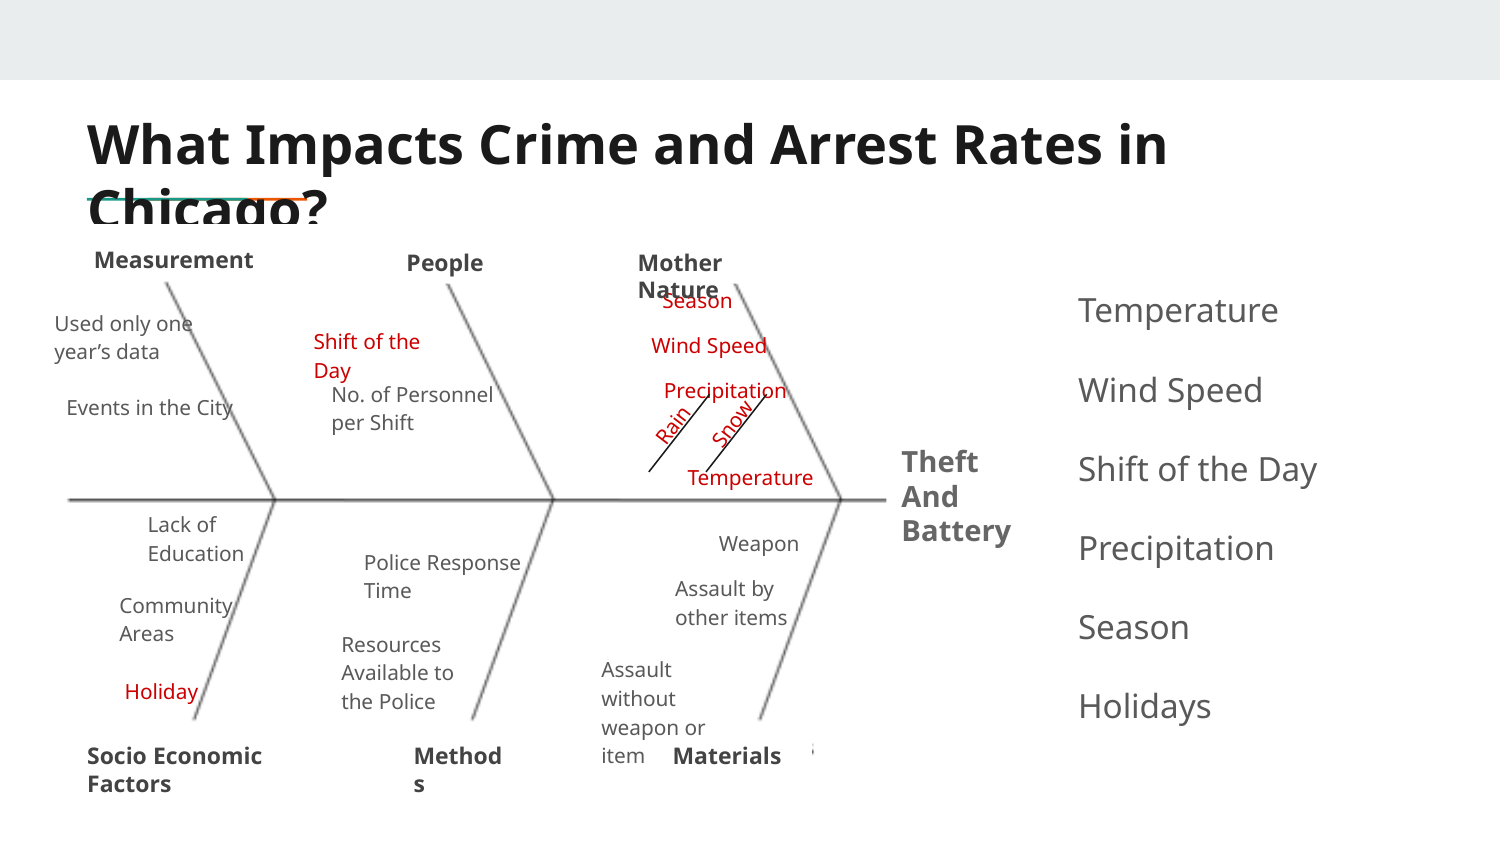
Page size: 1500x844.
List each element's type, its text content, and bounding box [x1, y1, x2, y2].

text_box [705, 394, 767, 473]
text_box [648, 394, 703, 473]
title What Impacts Crime and Arrest Rates in Chicago? [72, 95, 1398, 183]
picture [25, 224, 1042, 778]
list Temperature Wind Speed Shift of the Day Precipitation Season Holidays [1063, 268, 1477, 756]
